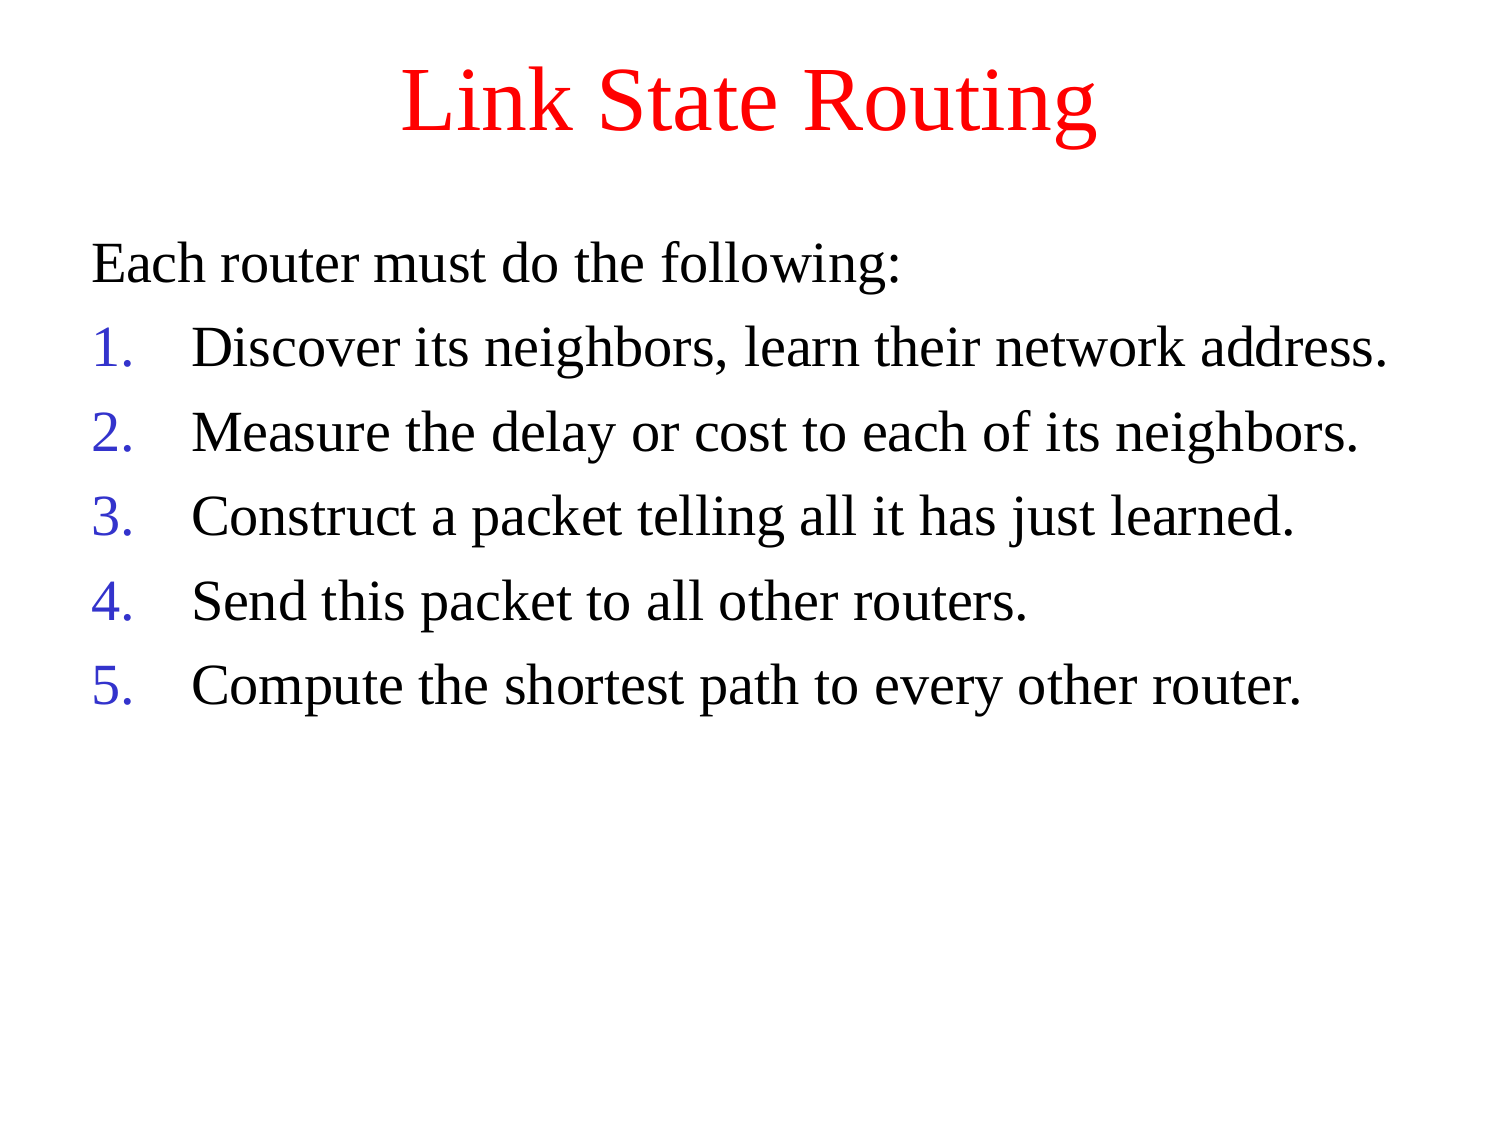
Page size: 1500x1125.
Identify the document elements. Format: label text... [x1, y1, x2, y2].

text_box Each router must do the following: Discover its neighbors, learn their network address. Measure the delay or cost to each of its neighbors. Construct a packet telling all it has just learned. Send this packet to all other routers. Compute the shortest path to every other router. [88, 207, 1395, 717]
title Link State Routing [398, 36, 1101, 207]
